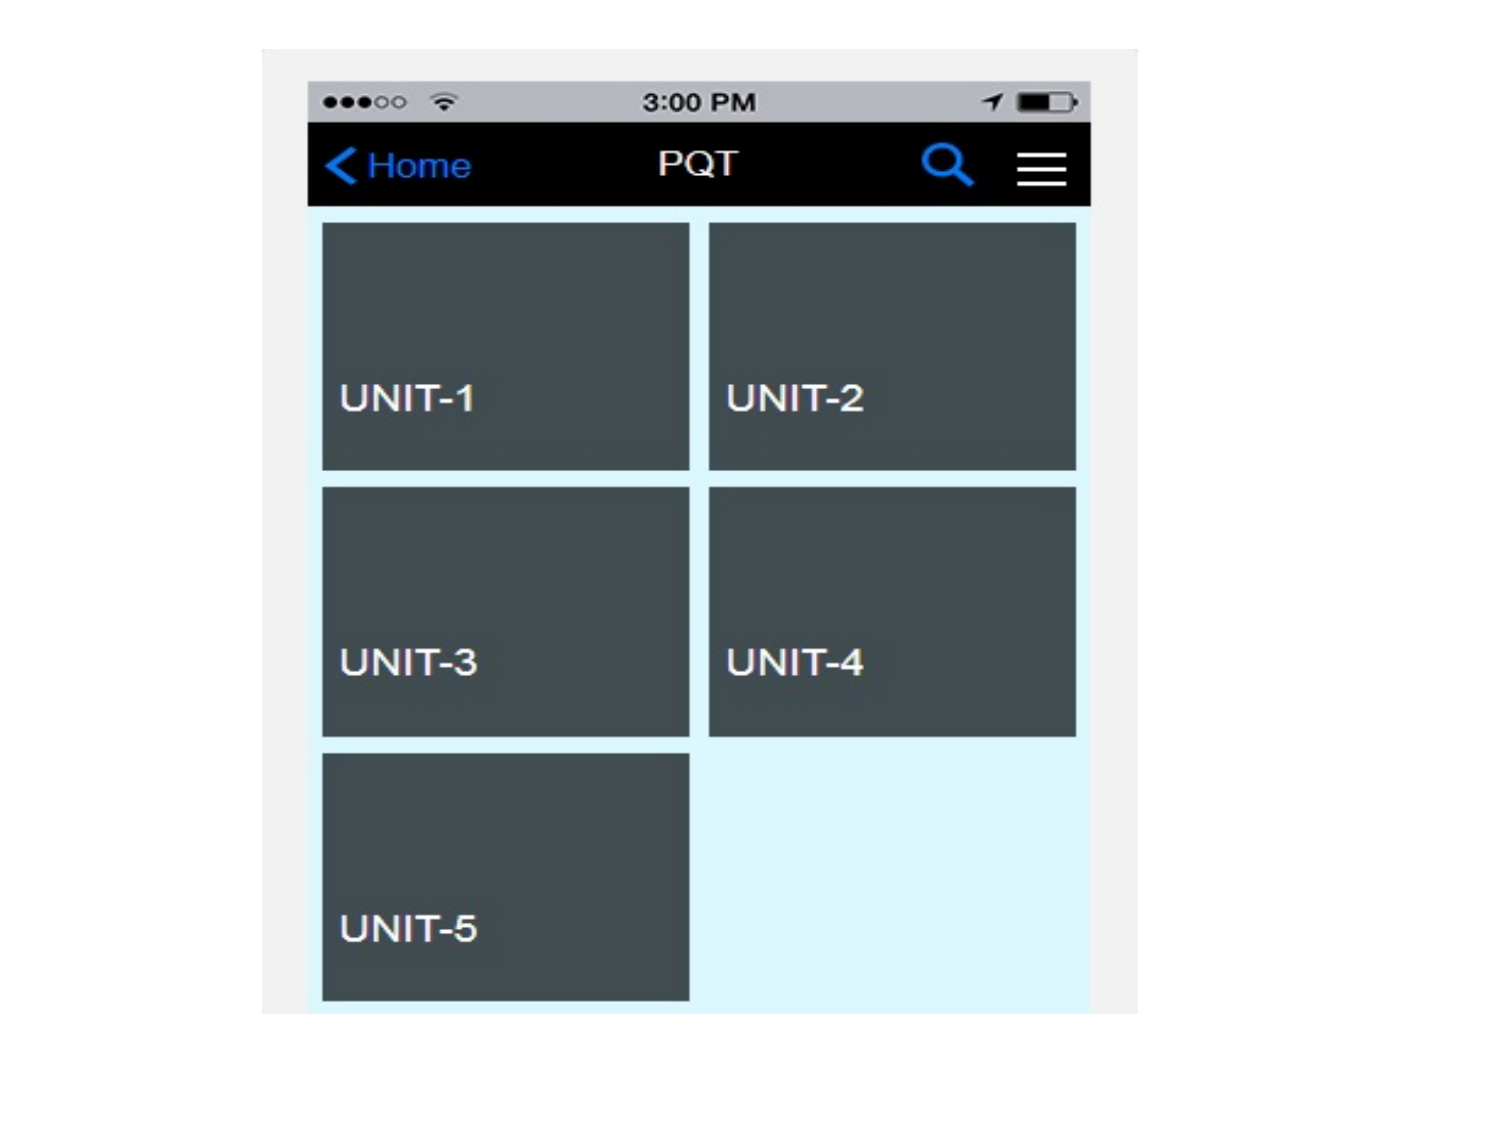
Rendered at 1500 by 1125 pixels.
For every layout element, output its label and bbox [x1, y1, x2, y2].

list [262, 49, 1138, 1014]
